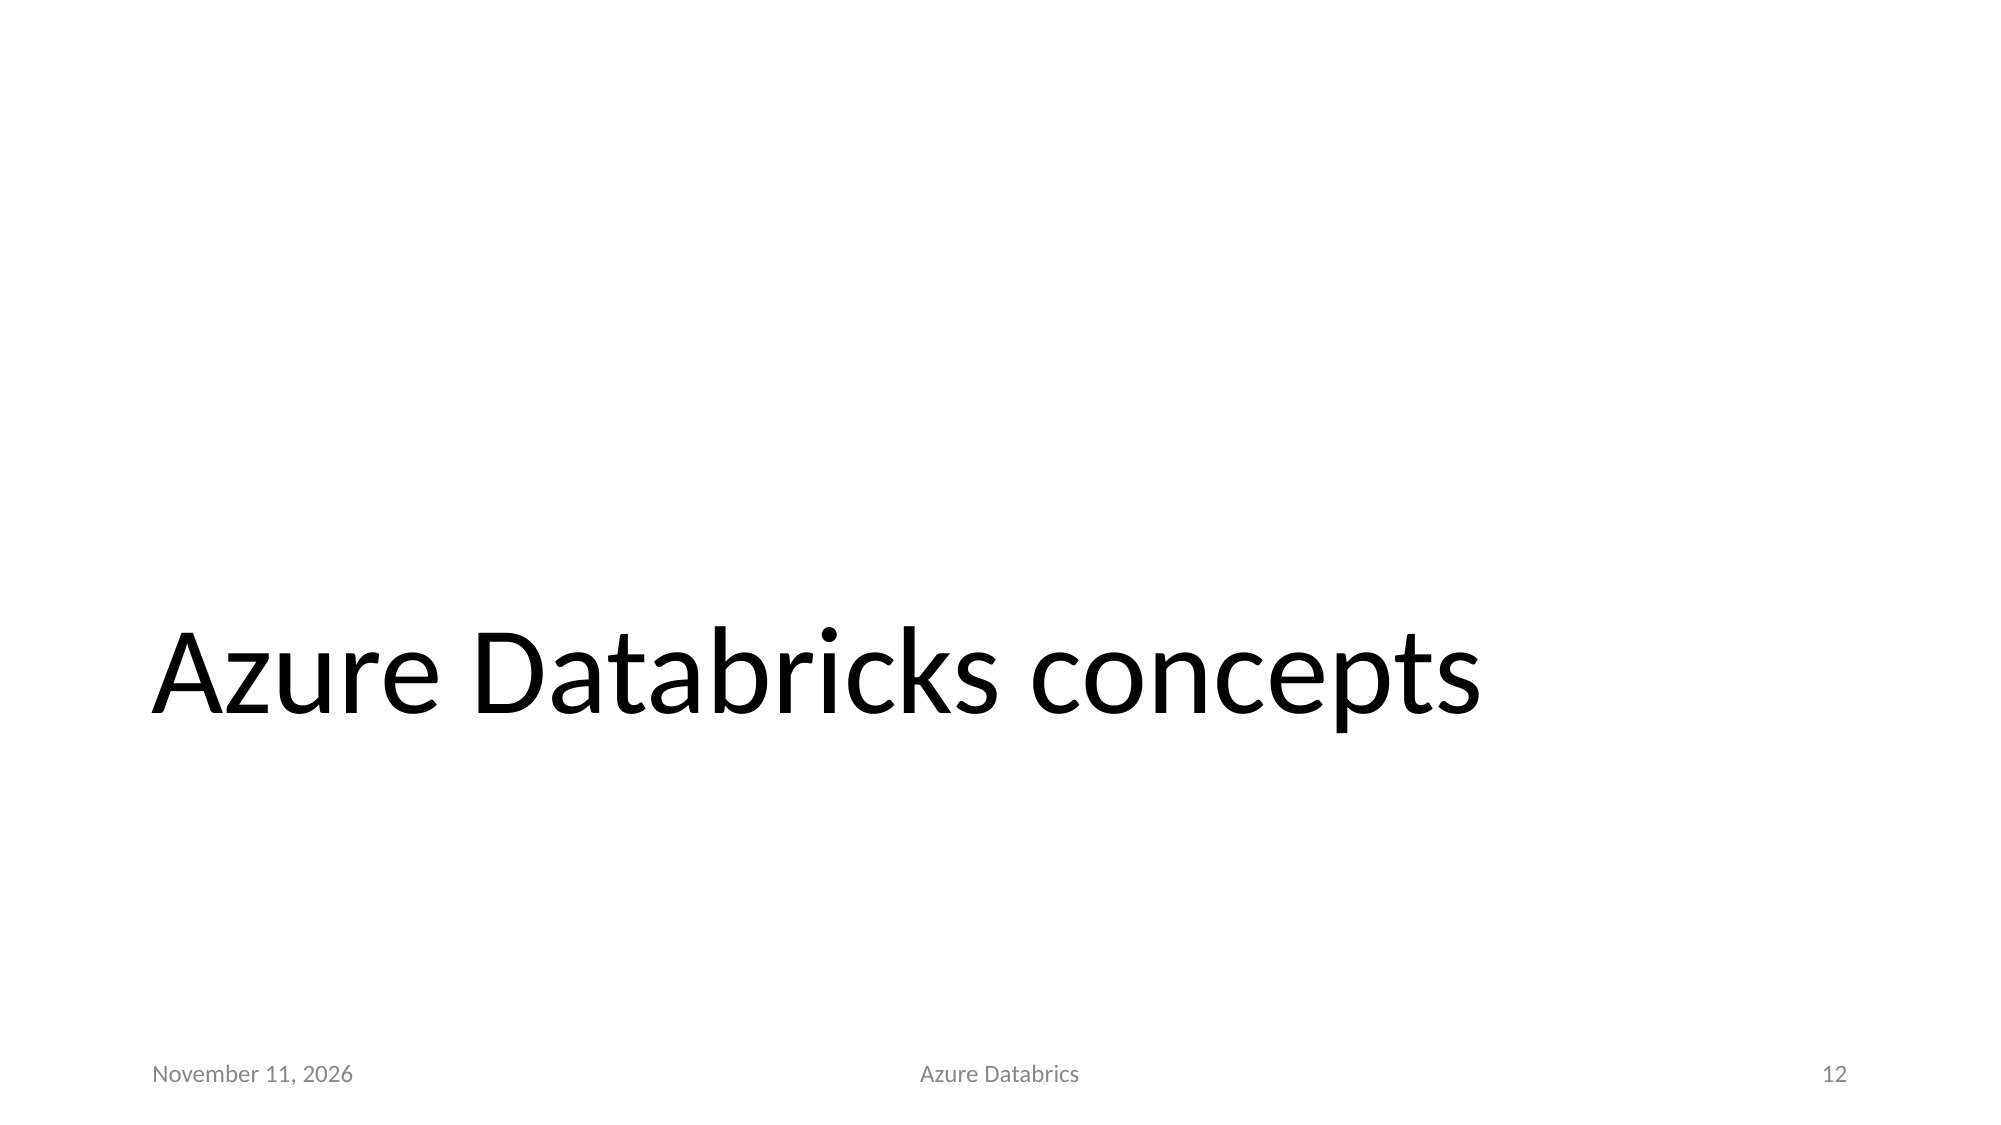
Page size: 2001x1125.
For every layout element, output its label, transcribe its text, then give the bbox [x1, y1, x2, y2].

slide_number 12 [1412, 1042, 1863, 1103]
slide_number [137, 1042, 588, 1103]
title Azure Databricks concepts [136, 280, 1862, 749]
footer Azure Databrics [662, 1042, 1338, 1103]
